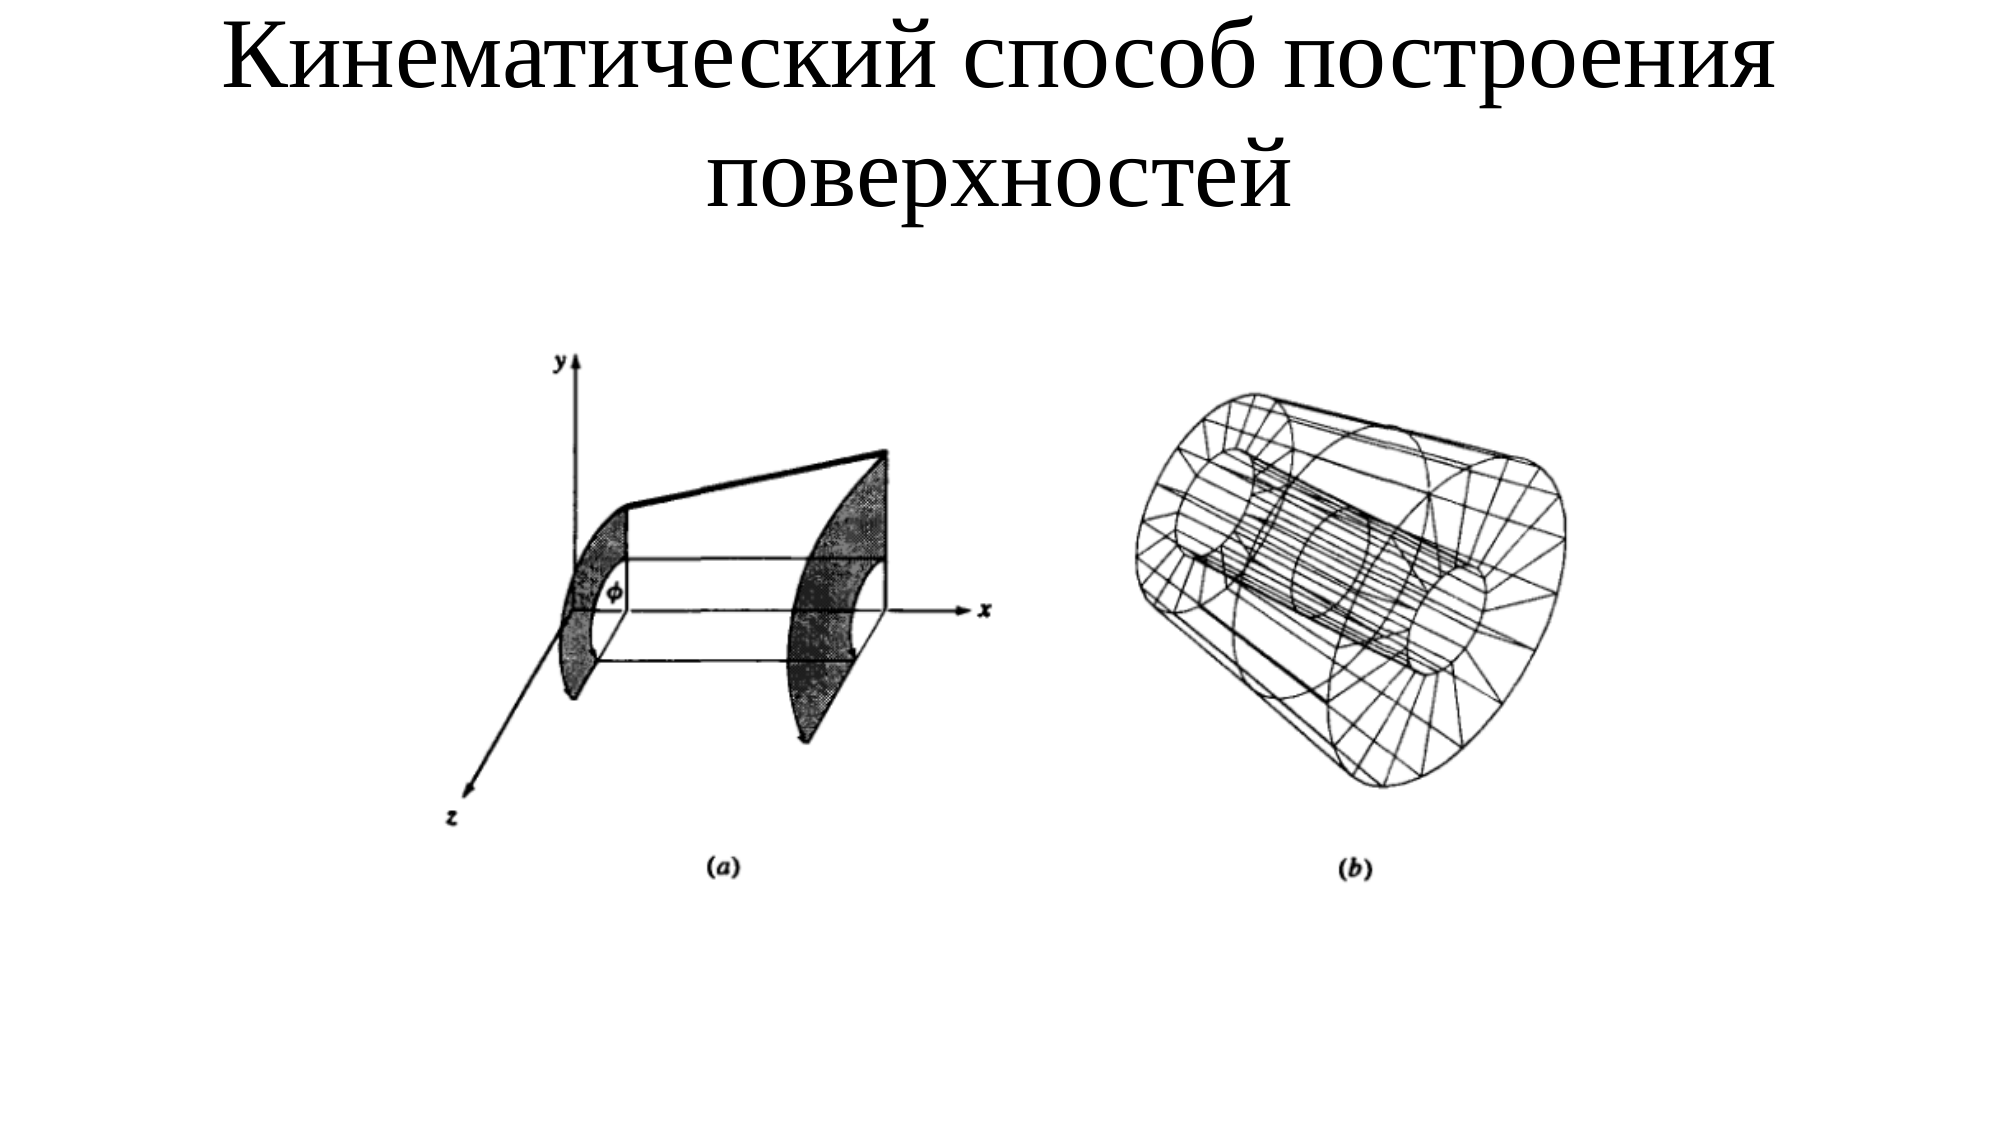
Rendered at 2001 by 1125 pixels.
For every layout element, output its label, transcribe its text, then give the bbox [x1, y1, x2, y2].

text_box Кинематический способ построения поверхностей [0, 0, 2000, 235]
picture [408, 316, 1611, 898]
